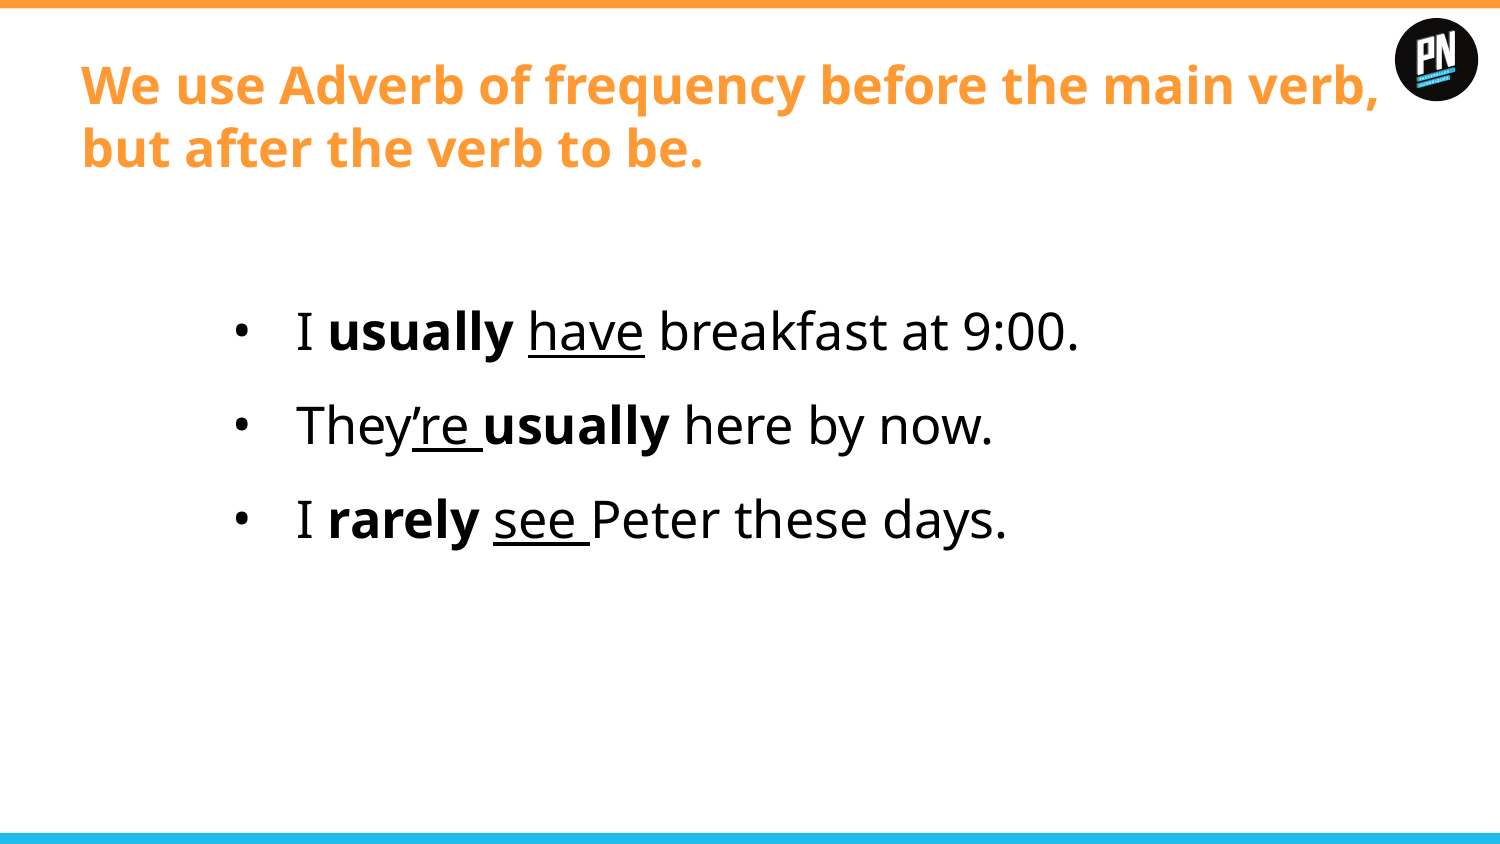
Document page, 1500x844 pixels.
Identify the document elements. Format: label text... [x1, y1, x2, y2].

title We use Adverb of frequency before the main verb, but after the verb to be. [66, 45, 1397, 171]
picture [1394, 17, 1479, 102]
list I usually have breakfast at 9:00. They’re usually here by now. I rarely see Peter these days. [206, 259, 1407, 761]
